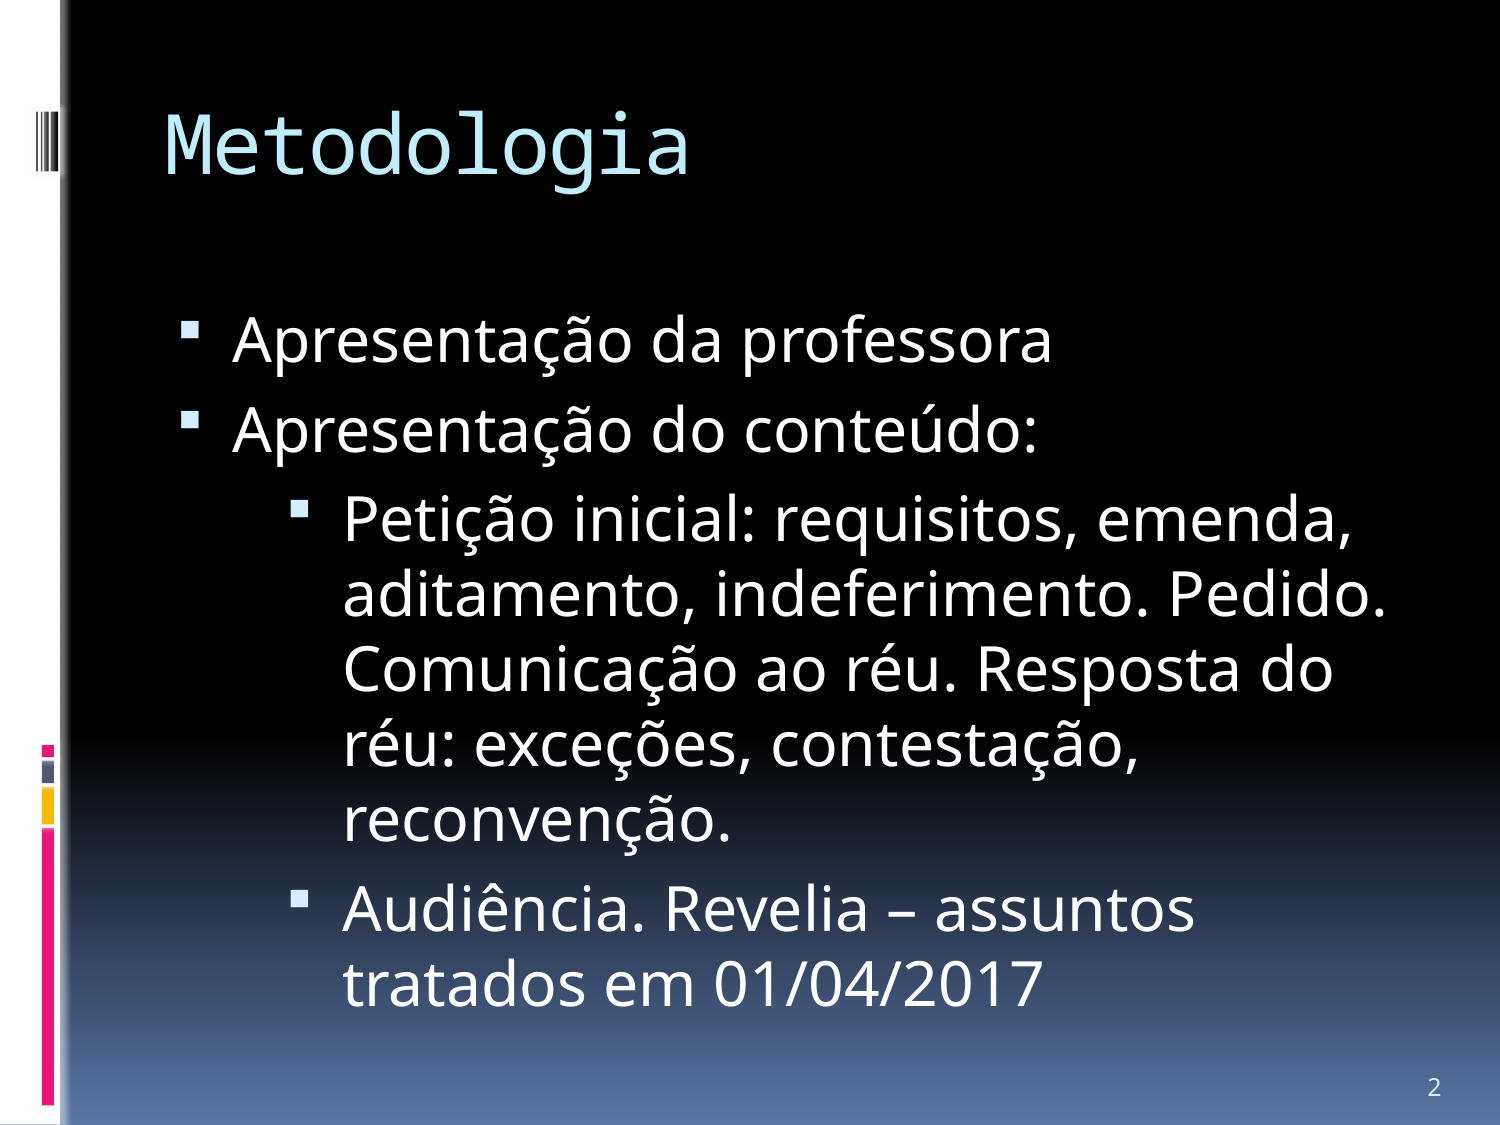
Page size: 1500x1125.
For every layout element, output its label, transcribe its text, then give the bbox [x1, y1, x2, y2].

title Metodologia [150, 84, 1425, 235]
list Apresentação da professora Apresentação do conteúdo: Petição inicial: requisitos, emenda, aditamento, indeferimento. Pedido. Comunicação ao réu. Resposta do réu: exceções, contestação, reconvenção. Audiência. Revelia – assuntos tratados em 01/04/2017 [150, 292, 1425, 1043]
slide_number 2 [1412, 1052, 1488, 1113]
